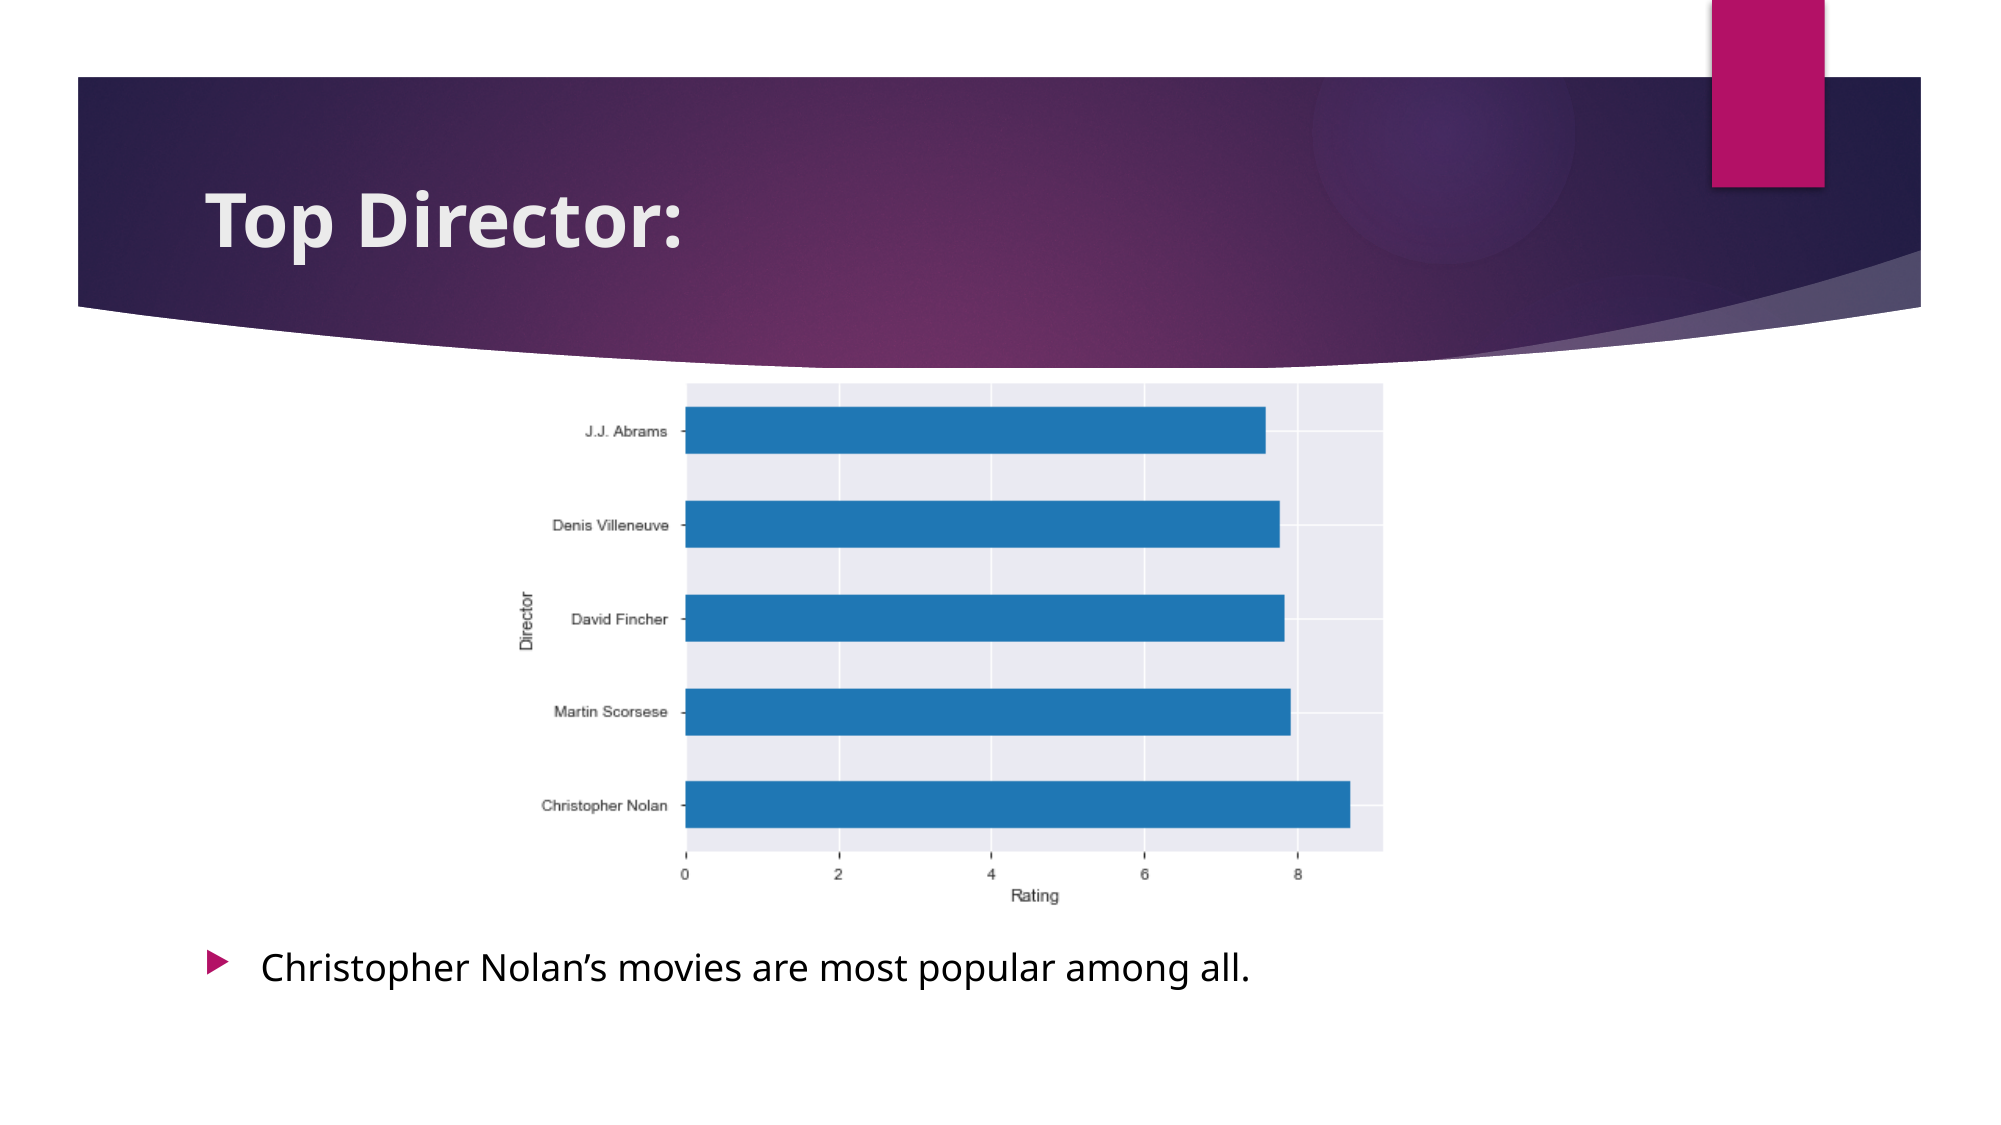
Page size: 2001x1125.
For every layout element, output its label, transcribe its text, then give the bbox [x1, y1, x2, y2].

title Top Director: [189, 159, 1627, 276]
picture [509, 368, 1400, 916]
list Christopher Nolan’s movies are most popular among all. [189, 936, 1638, 1072]
